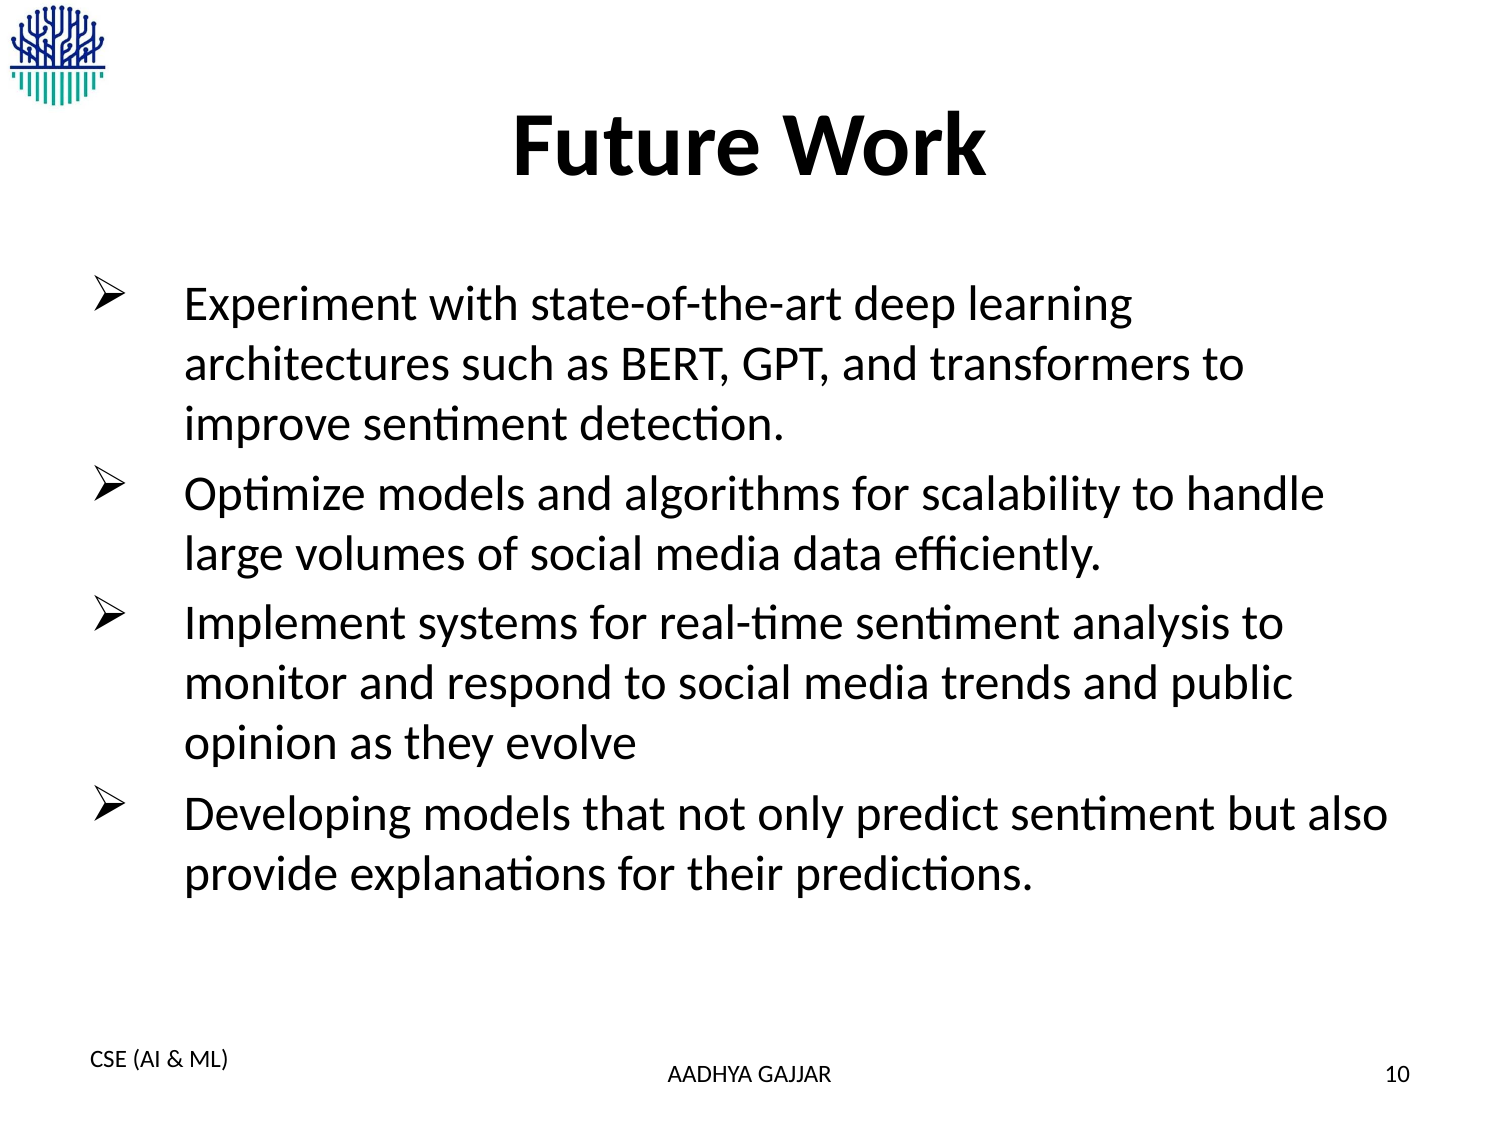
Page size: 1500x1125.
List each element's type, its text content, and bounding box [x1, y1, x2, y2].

picture [0, 0, 113, 113]
slide_number CSE (AI & ML) [75, 1042, 425, 1103]
list Experiment with state-of-the-art deep learning architectures such as BERT, GPT, and transformers to improve sentiment detection. Optimize models and algorithms for scalability to handle large volumes of social media data efficiently. Implement systems for real-time sentiment analysis to monitor and respond to social media trends and public opinion as they evolve Developing models that not only predict sentiment but also provide explanations for their predictions. [75, 262, 1425, 1005]
slide_number 10 [1074, 1042, 1425, 1103]
title Future Work [75, 45, 1425, 233]
footer AADHYA GAJJAR [512, 1042, 988, 1103]
